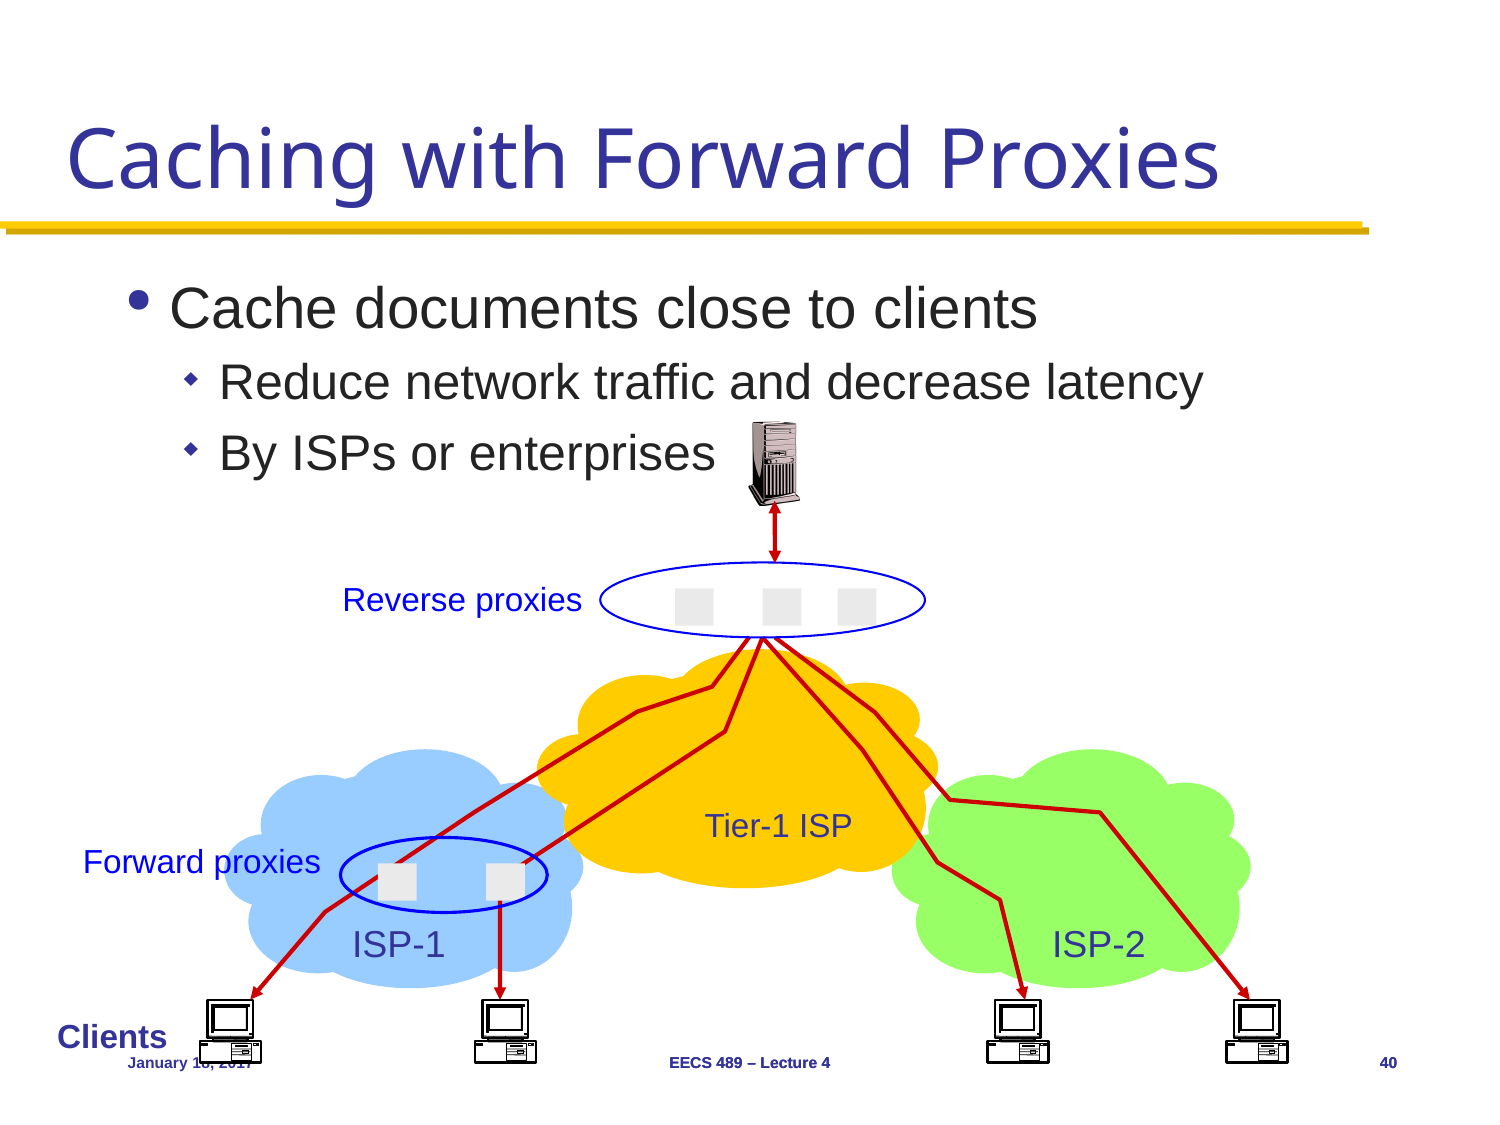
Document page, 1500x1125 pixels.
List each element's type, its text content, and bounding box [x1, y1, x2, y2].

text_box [537, 649, 938, 888]
text_box Reverse proxies [327, 571, 599, 626]
text_box Forward proxies [68, 832, 219, 888]
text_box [748, 420, 801, 506]
text_box EECS 489 – Lecture 4 [512, 1024, 988, 1100]
text_box [754, 638, 763, 648]
list Cache documents close to clients Reduce network traffic and decrease latency By ISPs or enterprises [112, 262, 1413, 988]
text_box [224, 749, 583, 988]
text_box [199, 999, 262, 1063]
text_box 40 [1312, 1024, 1413, 1100]
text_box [987, 999, 1049, 1063]
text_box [892, 749, 1251, 988]
text_box Clients [42, 1007, 183, 1063]
title Caching with Forward Proxies [49, 24, 1451, 213]
text_box [768, 513, 782, 564]
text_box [474, 999, 537, 1063]
text_box [600, 562, 925, 638]
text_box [1226, 999, 1288, 1063]
text_box [733, 638, 749, 648]
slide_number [112, 1024, 426, 1101]
